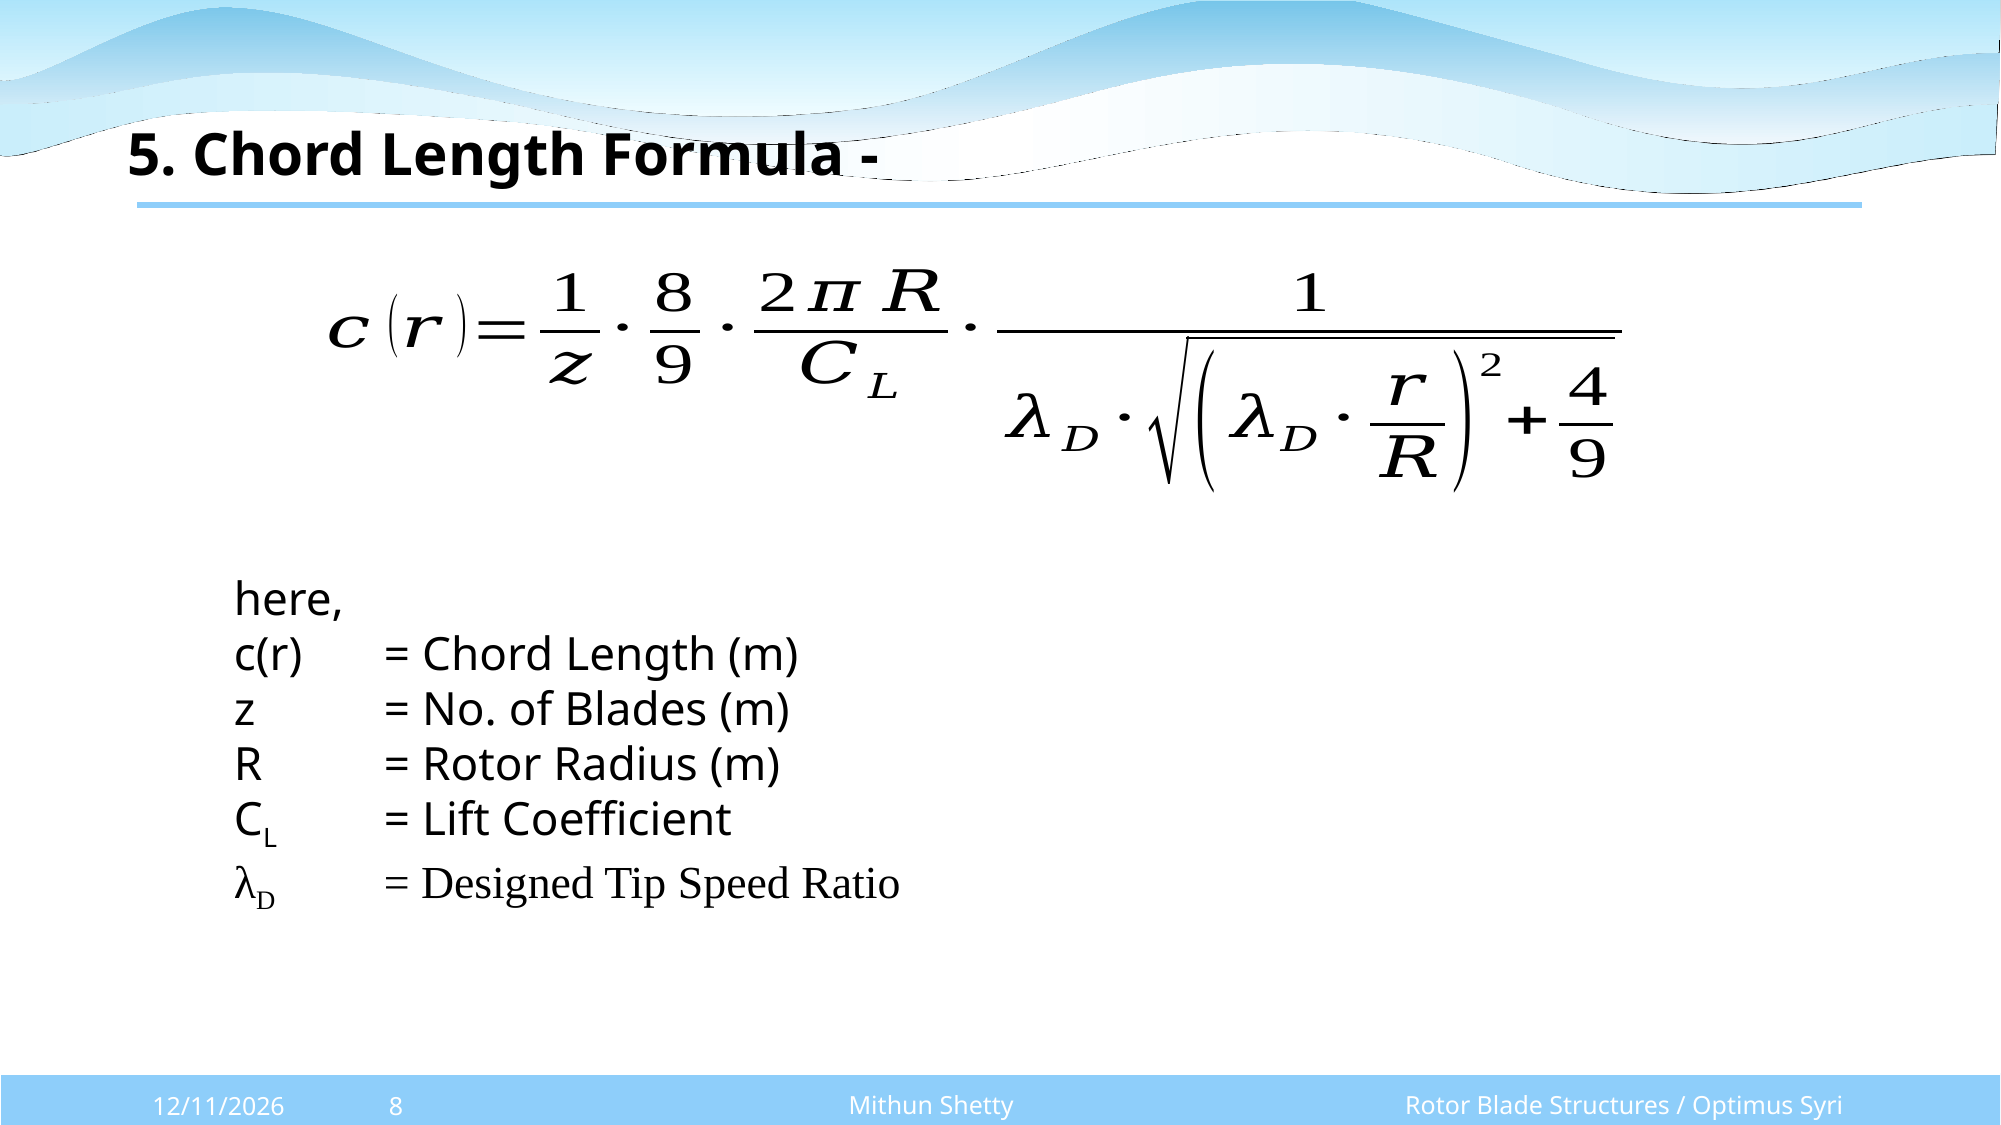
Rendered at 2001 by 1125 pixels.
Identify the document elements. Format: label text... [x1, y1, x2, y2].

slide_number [137, 1077, 319, 1125]
footer Rotor Blade Structures / Optimus Syria [1391, 1076, 1863, 1125]
list Mithun Shetty [472, 1076, 1391, 1125]
text_box 5. Chord Length Formula - [112, 109, 1391, 195]
slide_number 8 [319, 1077, 472, 1125]
text_box here, c(r) = Chord Length (m) z = No. of Blades (m) R = Rotor Radius (m) CL = Lift Coefficient λD = Designed Tip Speed Ratio [219, 562, 1520, 923]
